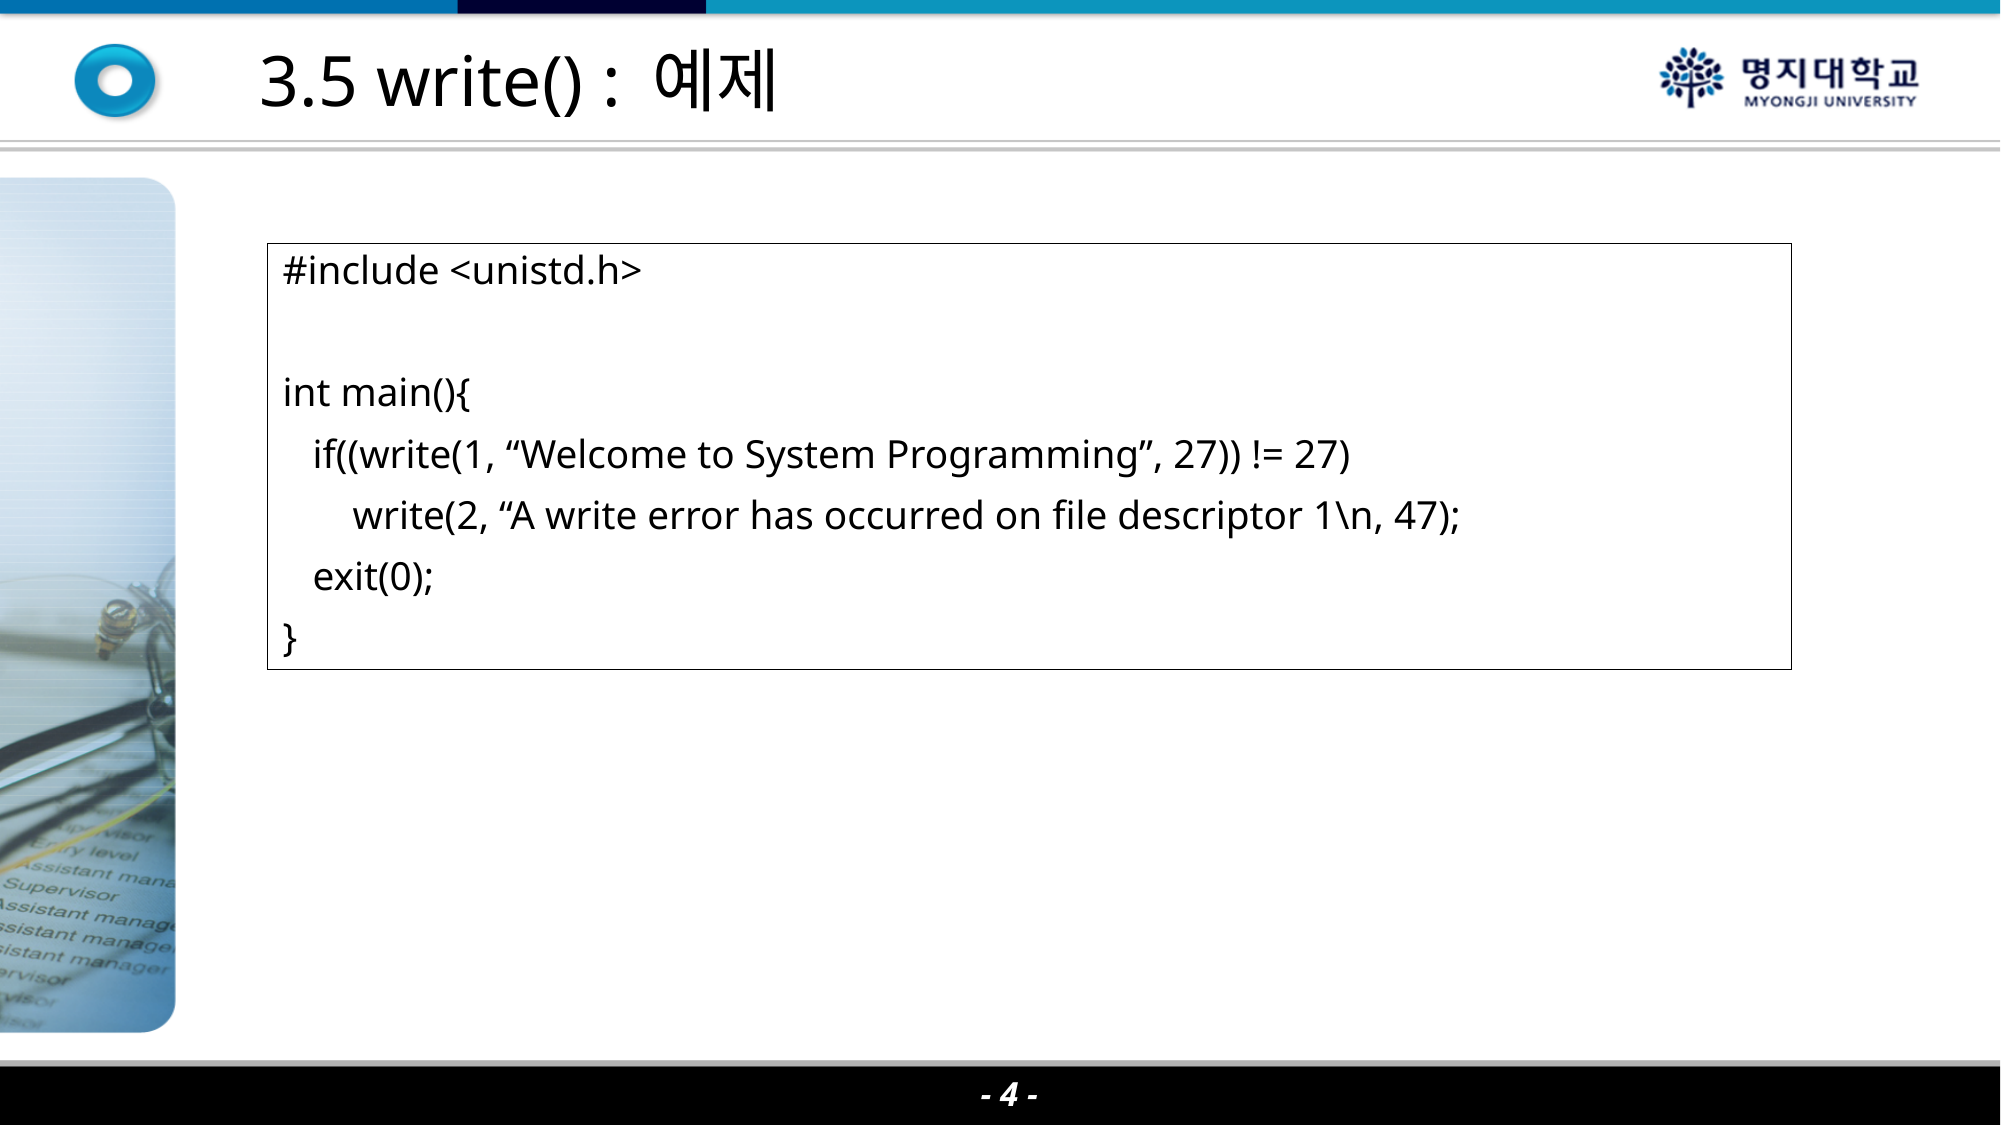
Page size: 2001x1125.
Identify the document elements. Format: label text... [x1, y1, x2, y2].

picture [0, 0, 2001, 1125]
title 3.5 write() : 예제 [244, 38, 1891, 129]
list #include <unistd.h> int main(){ if((write(1, “Welcome to System Programming”, 27)) != 27) write(2, “A write error has occurred on file descriptor 1\n, 47); exit(0); } [267, 243, 1792, 670]
text_box - 4 - [913, 1065, 1106, 1125]
